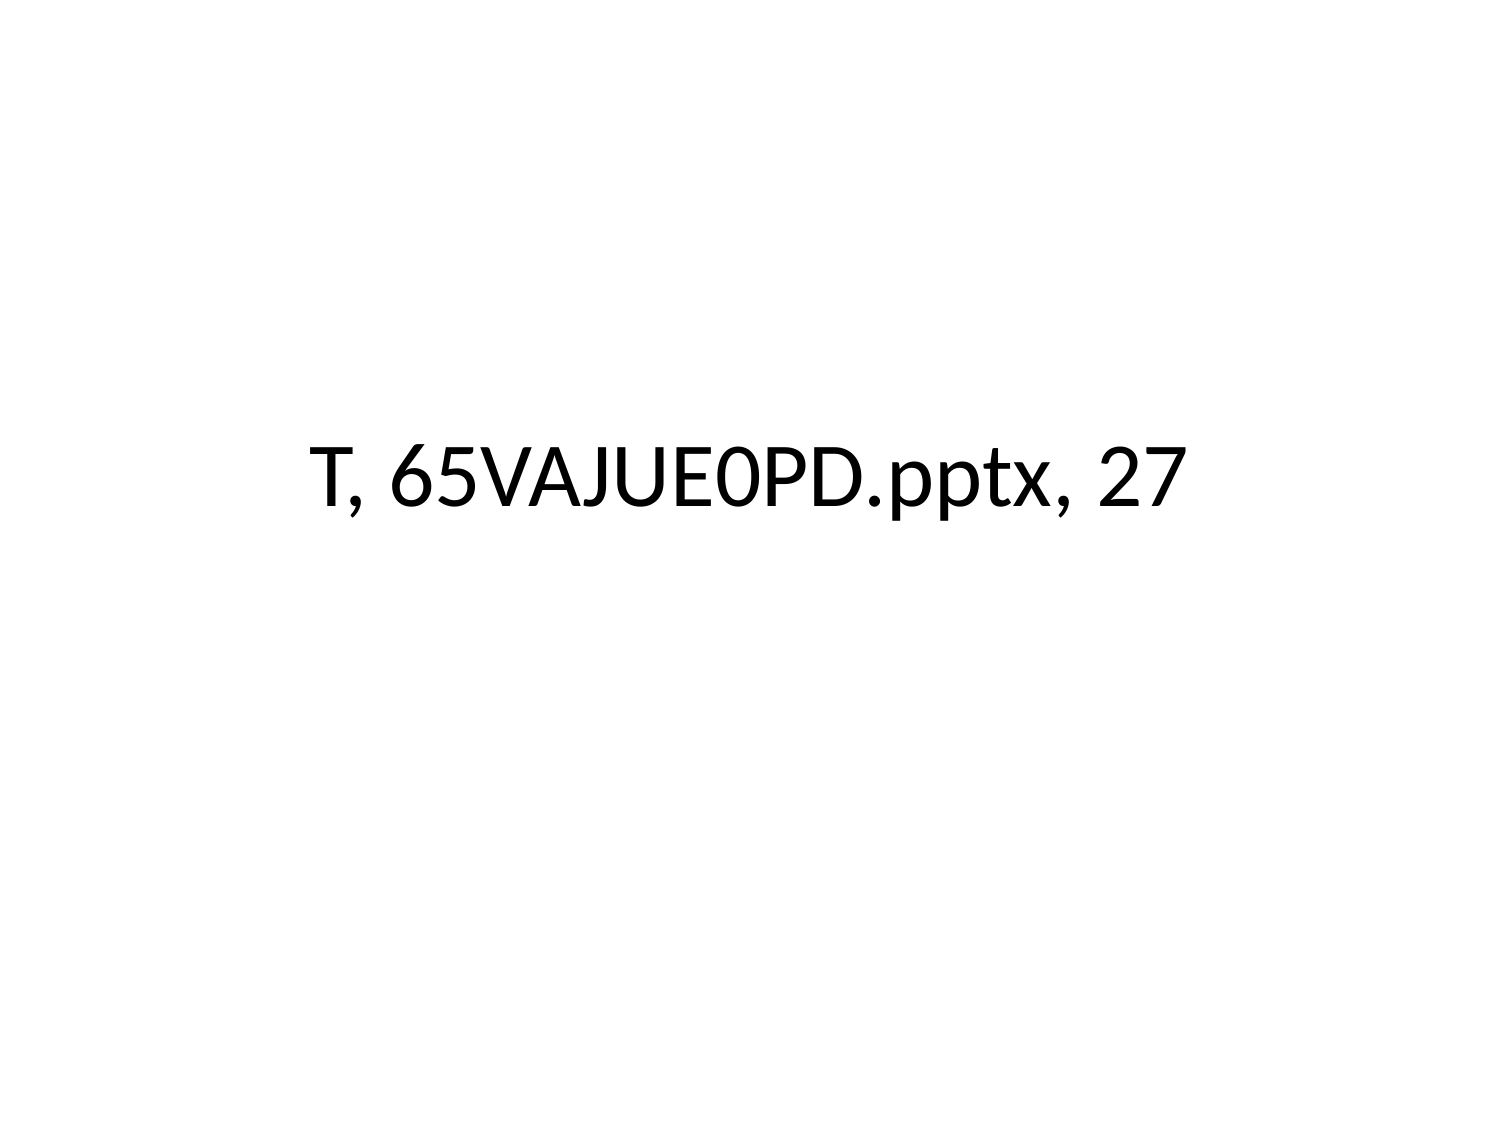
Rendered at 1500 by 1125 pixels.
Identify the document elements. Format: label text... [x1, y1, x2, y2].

title T, 65VAJUE0PD.pptx, 27 [112, 349, 1388, 591]
